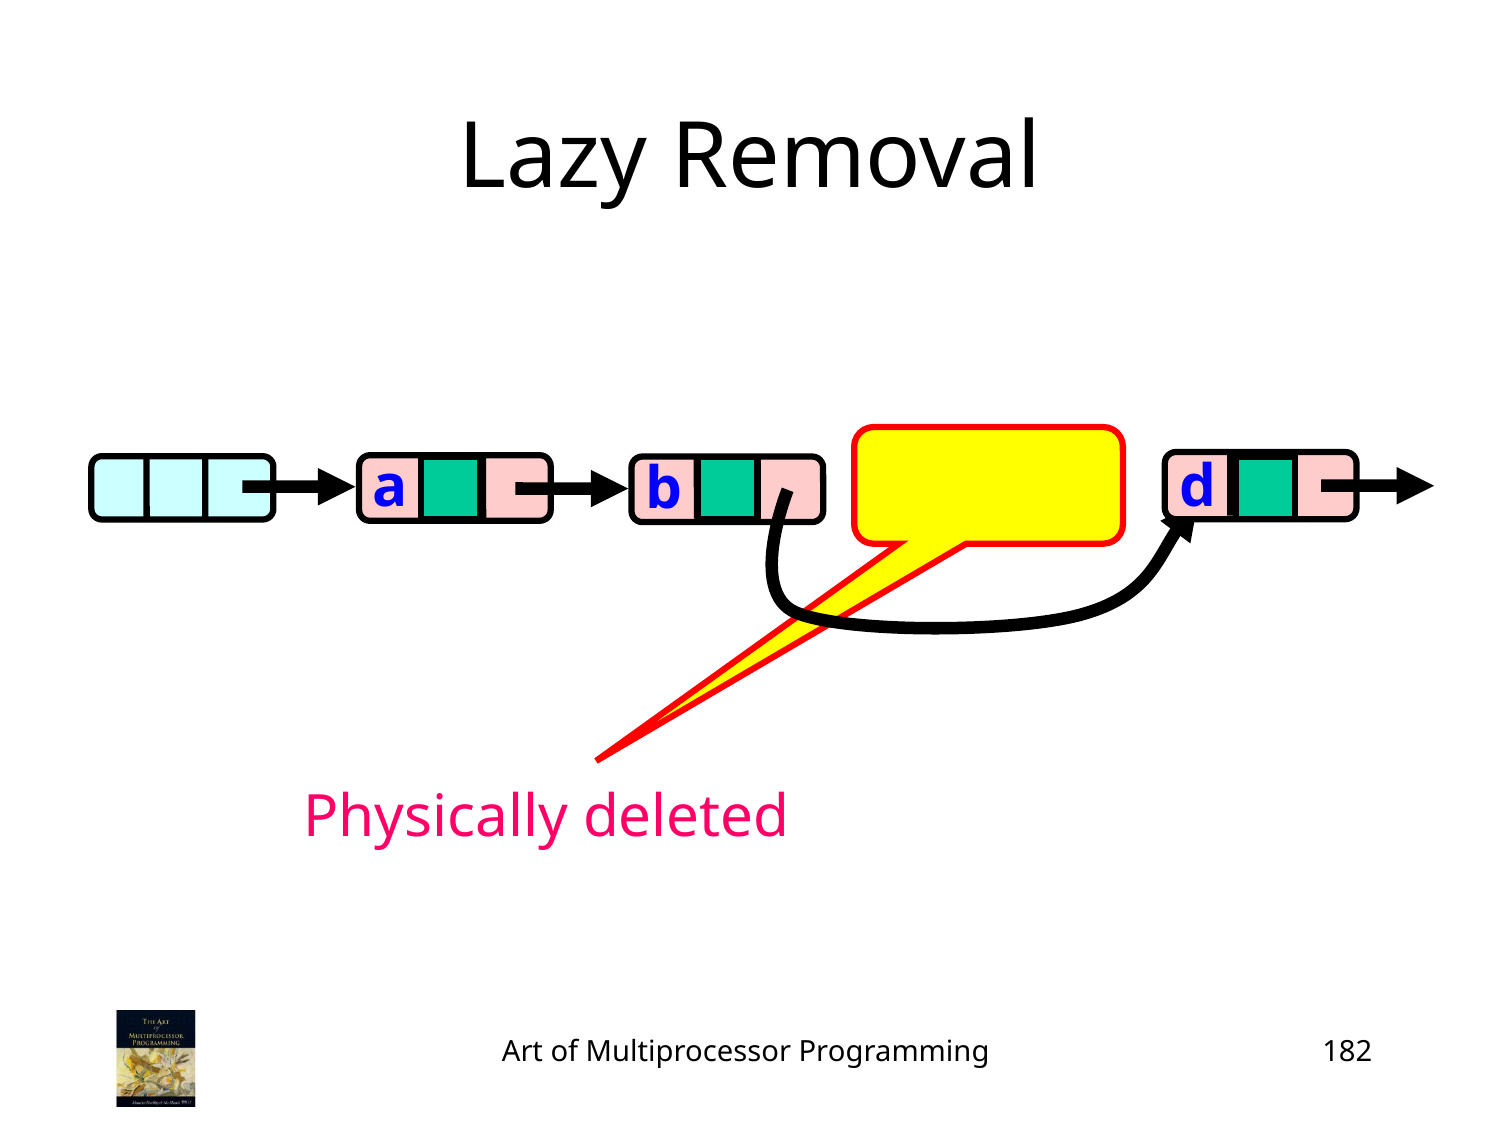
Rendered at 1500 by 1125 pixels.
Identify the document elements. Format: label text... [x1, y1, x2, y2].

text_box a [357, 441, 423, 526]
title Lazy Removal [112, 57, 1388, 245]
picture [107, 1010, 204, 1107]
text_box [1321, 479, 1435, 492]
text_box [596, 615, 833, 761]
text_box [423, 456, 481, 519]
text_box [854, 427, 1123, 499]
text_box d [1164, 440, 1231, 526]
slide_number 182 [1074, 1024, 1388, 1101]
footer Art of Multiprocessor Programming [464, 1024, 1028, 1101]
text_box [1231, 451, 1357, 520]
text_box [423, 455, 551, 521]
text_box b [631, 442, 698, 528]
text_box Physically deleted [288, 770, 804, 856]
text_box [698, 456, 824, 523]
text_box [698, 456, 758, 519]
text_box [515, 482, 629, 495]
text_box [771, 489, 1180, 629]
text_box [91, 455, 356, 522]
text_box [1235, 456, 1295, 519]
